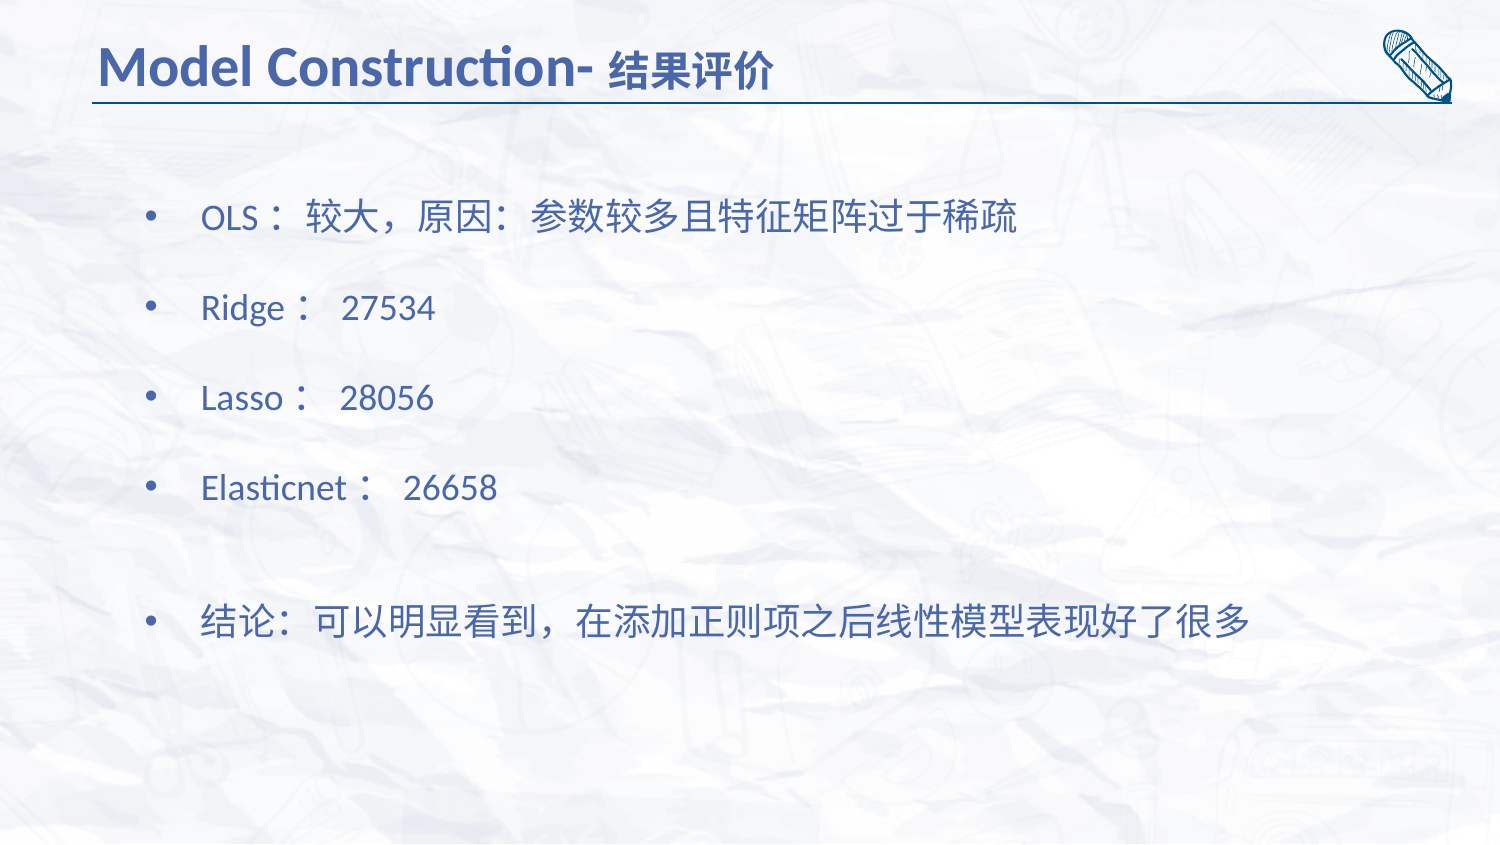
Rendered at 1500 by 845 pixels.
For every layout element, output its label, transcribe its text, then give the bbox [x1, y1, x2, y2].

text_box OLS：较大，原因：参数较多且特征矩阵过于稀疏 Ridge：27534 Lasso：28056 Elasticnet：26658 结论：可以明显看到，在添加正则项之后线性模型表现好了很多 [129, 185, 1365, 746]
text_box Model Construction-结果评价 [82, 20, 957, 106]
